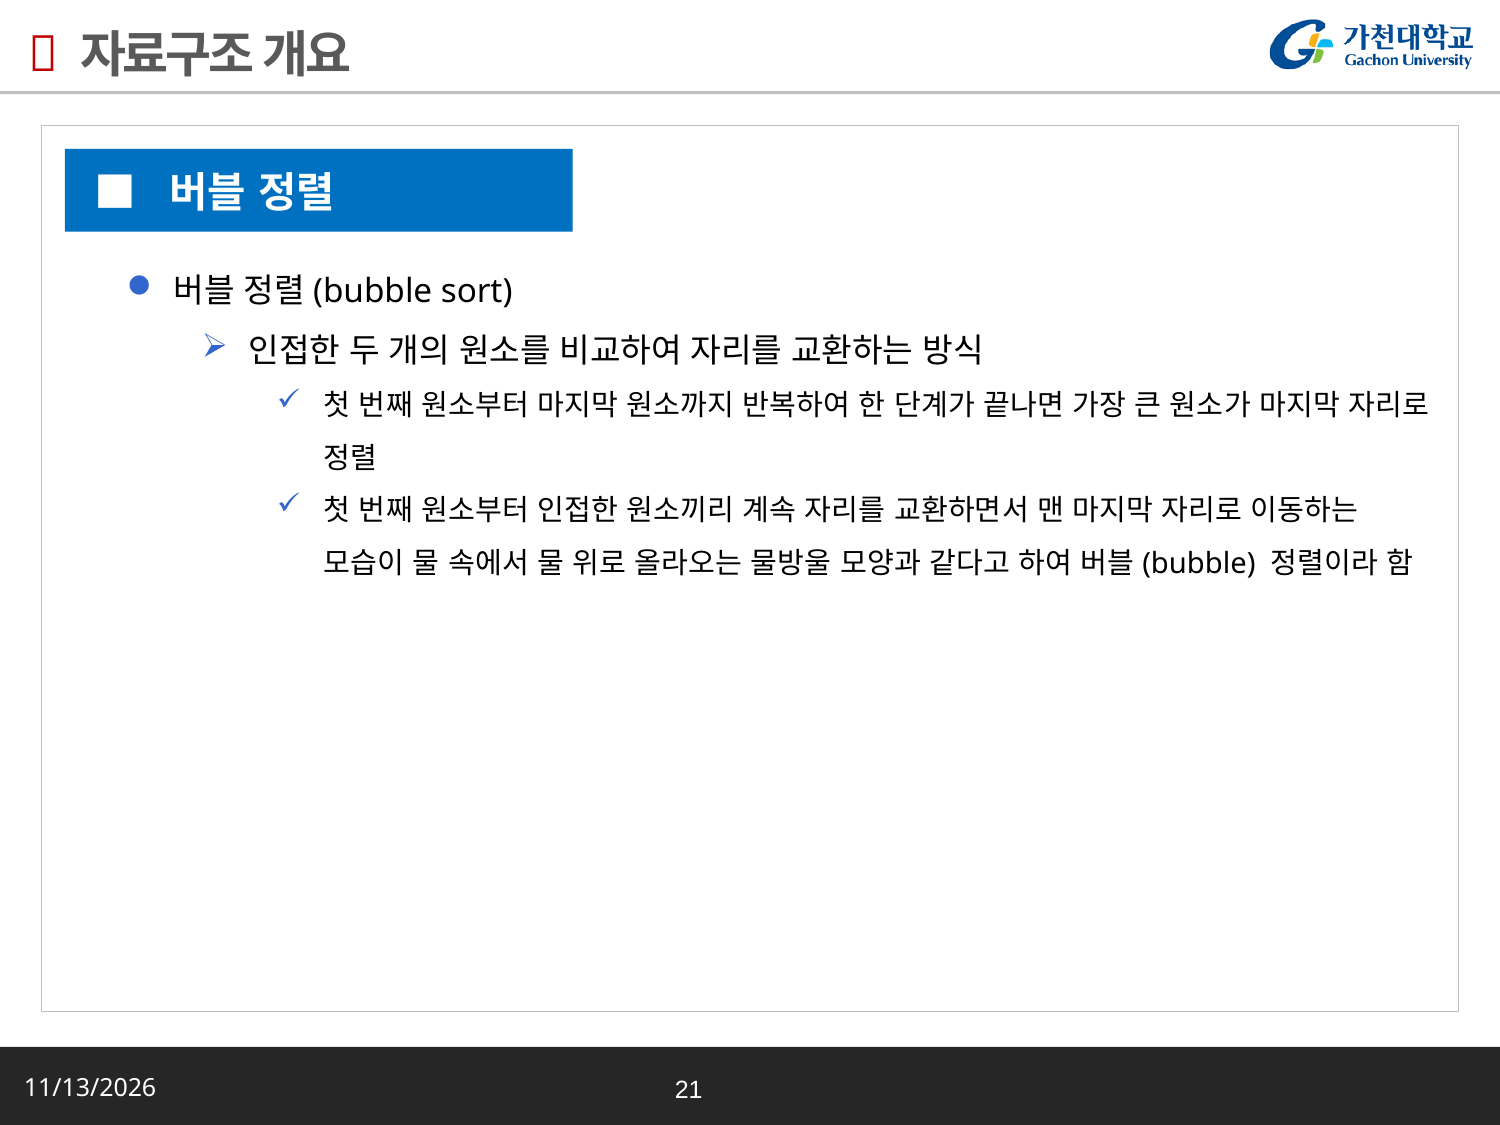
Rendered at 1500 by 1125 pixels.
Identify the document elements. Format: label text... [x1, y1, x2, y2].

slide_number 21 [513, 1058, 864, 1118]
text_box 버블 정렬(bubble sort) 인접한 두 개의 원소를 비교하여 자리를 교환하는 방식 첫 번째 원소부터 마지막 원소까지 반복하여 한 단계가 끝나면 가장 큰 원소가 마지막 자리로 정렬 첫 번째 원소부터 인접한 원소끼리 계속 자리를 교환하면서 맨 마지막 자리로 이동하는 모습이 물 속에서 물 위로 올라오는 물방울 모양과 같다고 하여 버블(bubble) 정렬이라 함 [112, 242, 1447, 587]
title 자료구조 개요 [64, 16, 1380, 88]
text_box [39, 123, 1461, 1013]
picture [1244, 0, 1495, 90]
text_box ■ 버블 정렬 [63, 147, 575, 234]
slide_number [8, 1058, 359, 1119]
